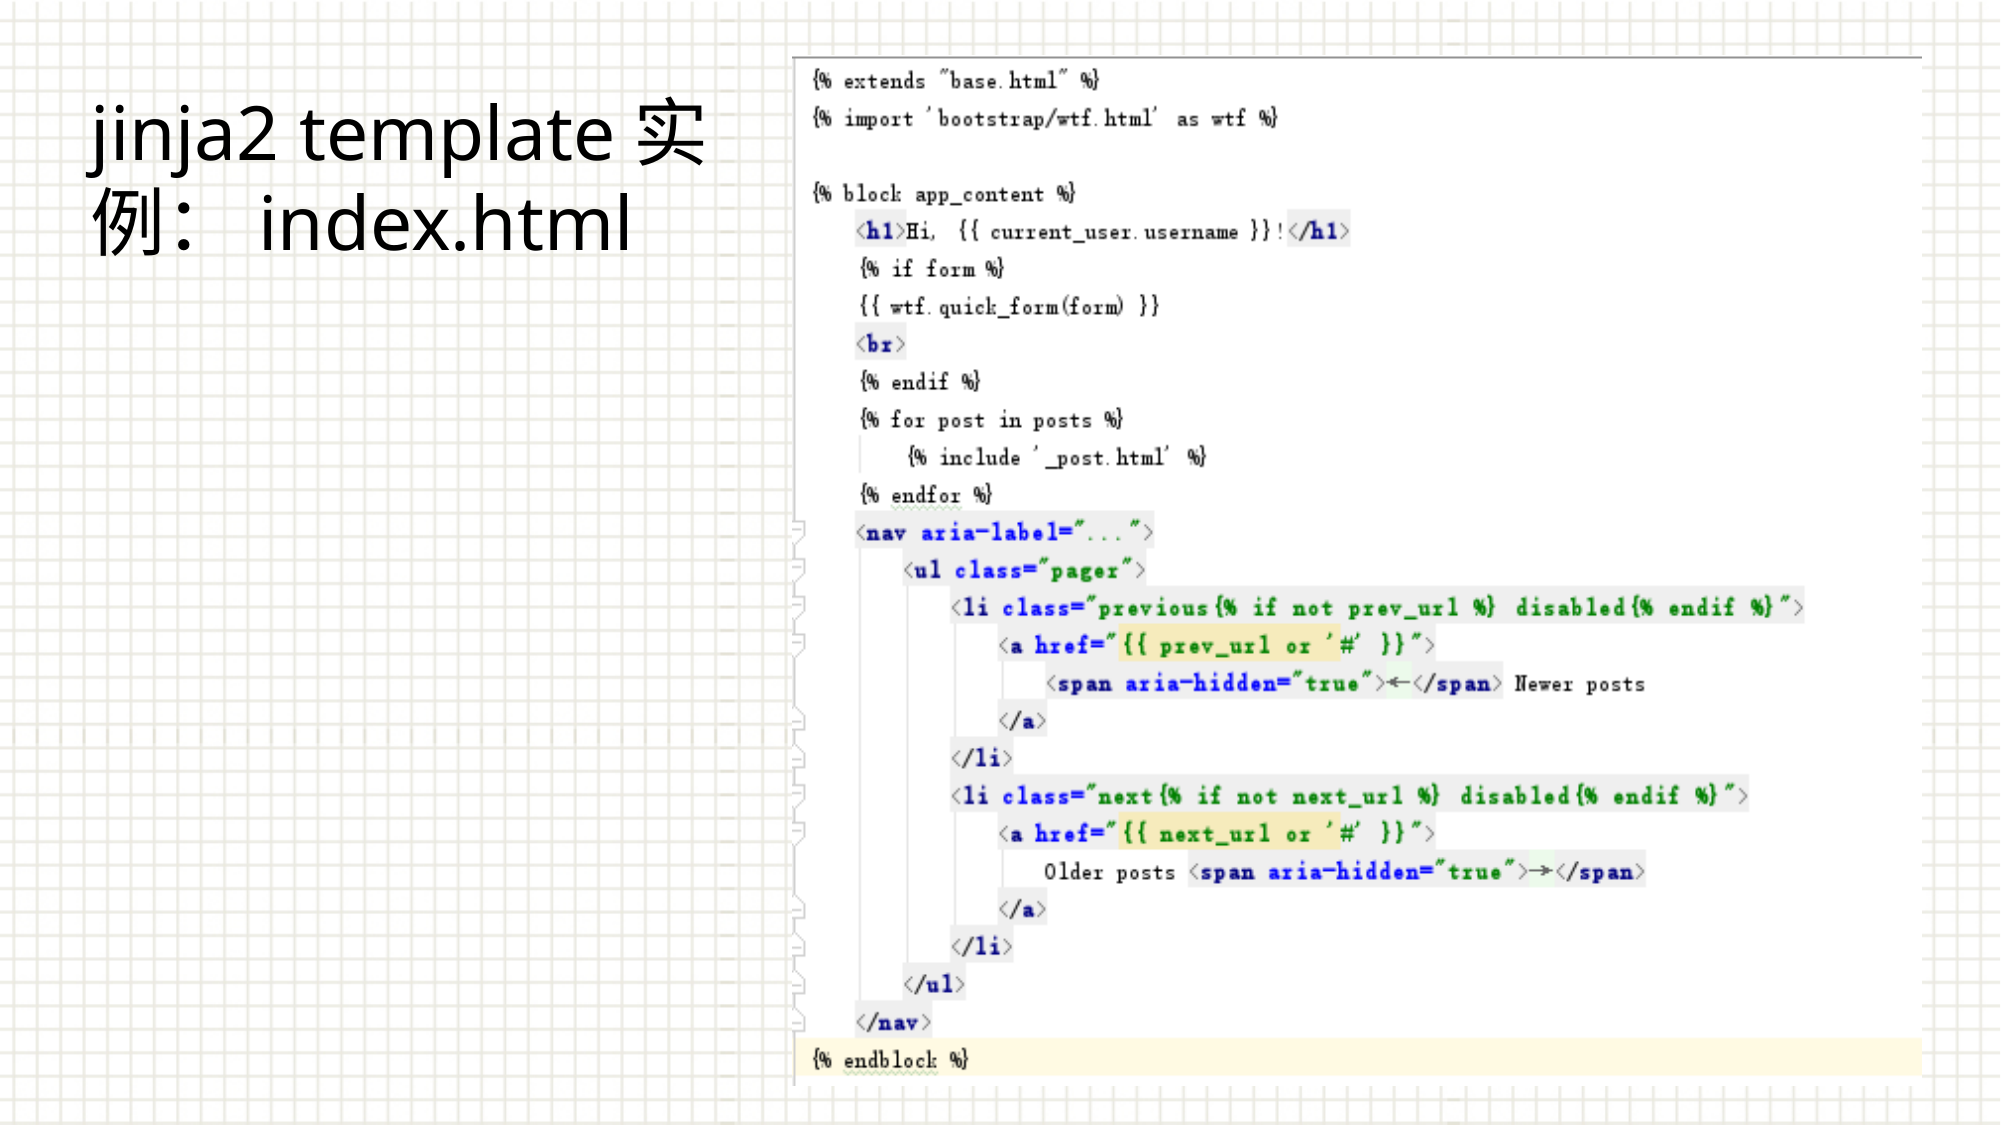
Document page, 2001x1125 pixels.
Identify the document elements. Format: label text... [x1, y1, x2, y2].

text_box jinja2 template实例：index.html [76, 77, 787, 273]
picture [0, 0, 2001, 1125]
